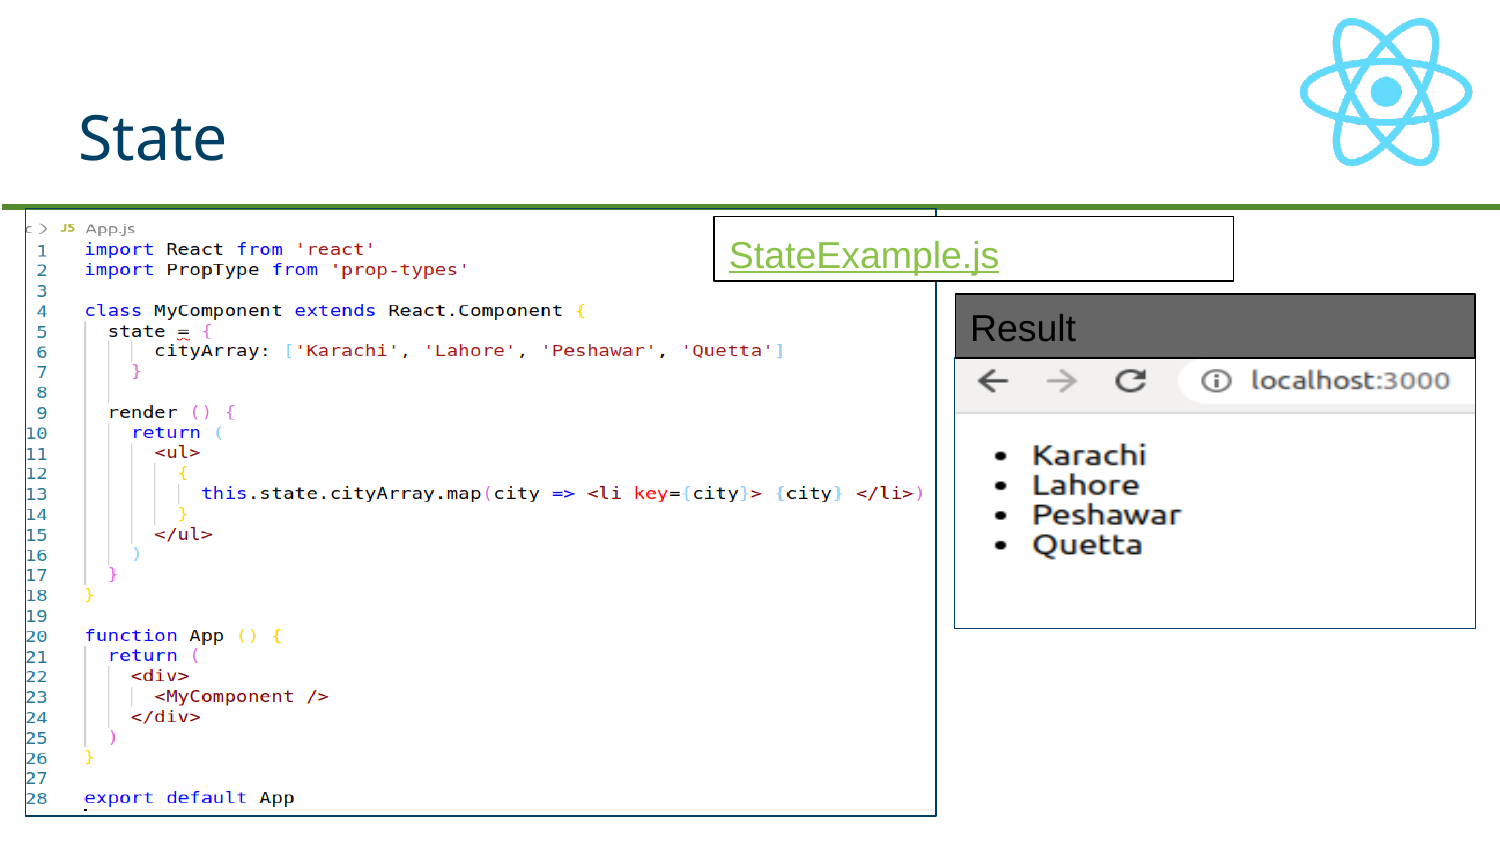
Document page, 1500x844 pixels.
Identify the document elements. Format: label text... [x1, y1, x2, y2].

picture [955, 357, 1476, 629]
picture [1287, 13, 1480, 176]
title State [63, 75, 1437, 188]
picture [25, 209, 936, 816]
text_box Result [955, 293, 1475, 357]
text_box StateExample.js [940, 216, 1234, 281]
